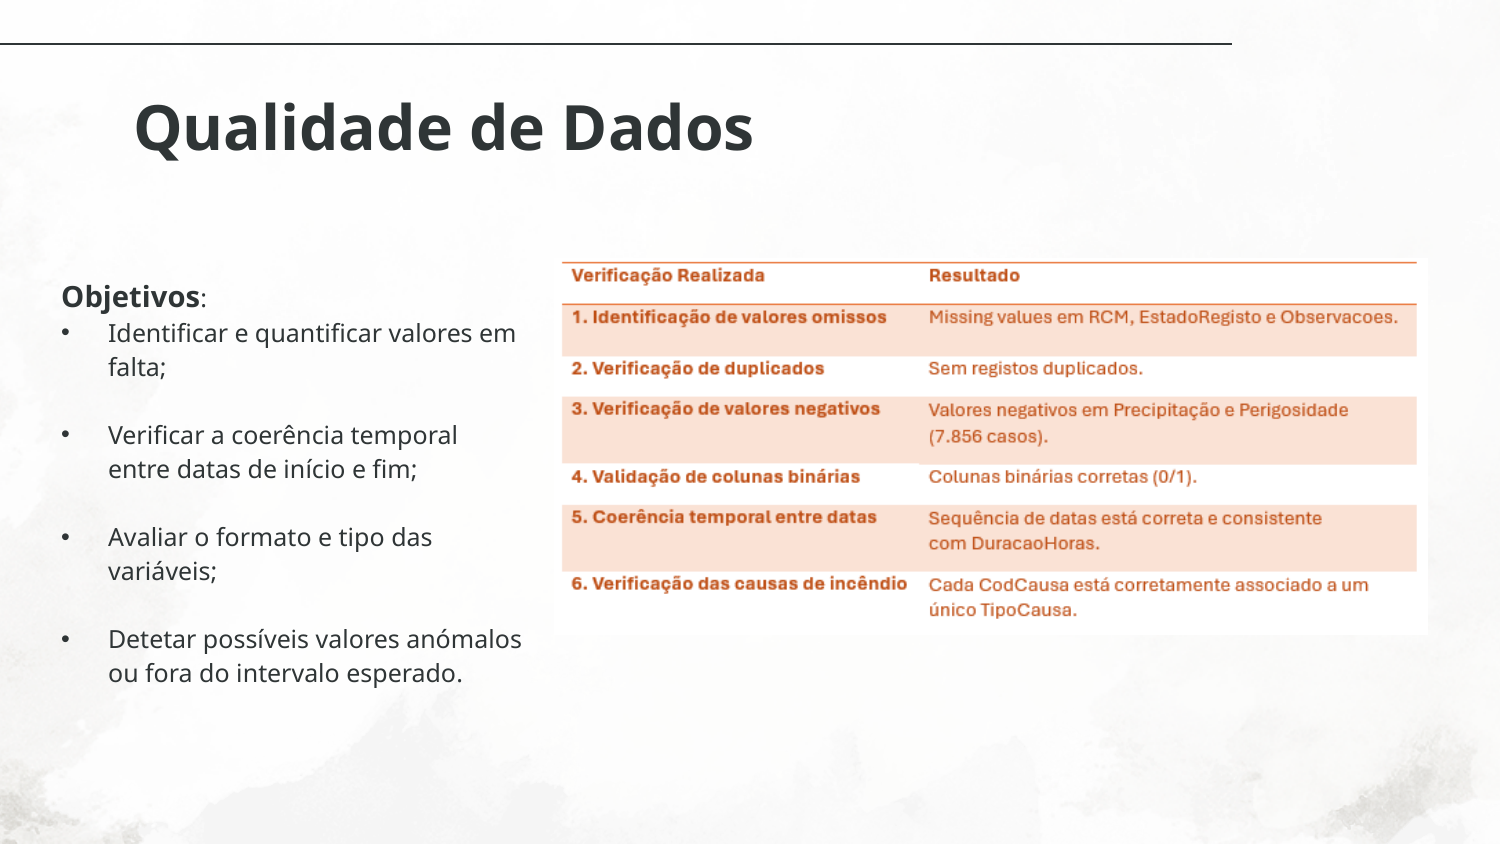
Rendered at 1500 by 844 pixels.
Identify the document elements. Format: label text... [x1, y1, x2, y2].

subtitle Objetivos: Identificar e quantificar valores em falta; Verificar a coerência temporal entre datas de início e fim; Avaliar o formato e tipo das variáveis; Detetar possíveis valores anómalos ou fora do intervalo esperado. [46, 257, 541, 352]
picture [0, 0, 1500, 844]
title Qualidade de Dados [118, 72, 1382, 167]
